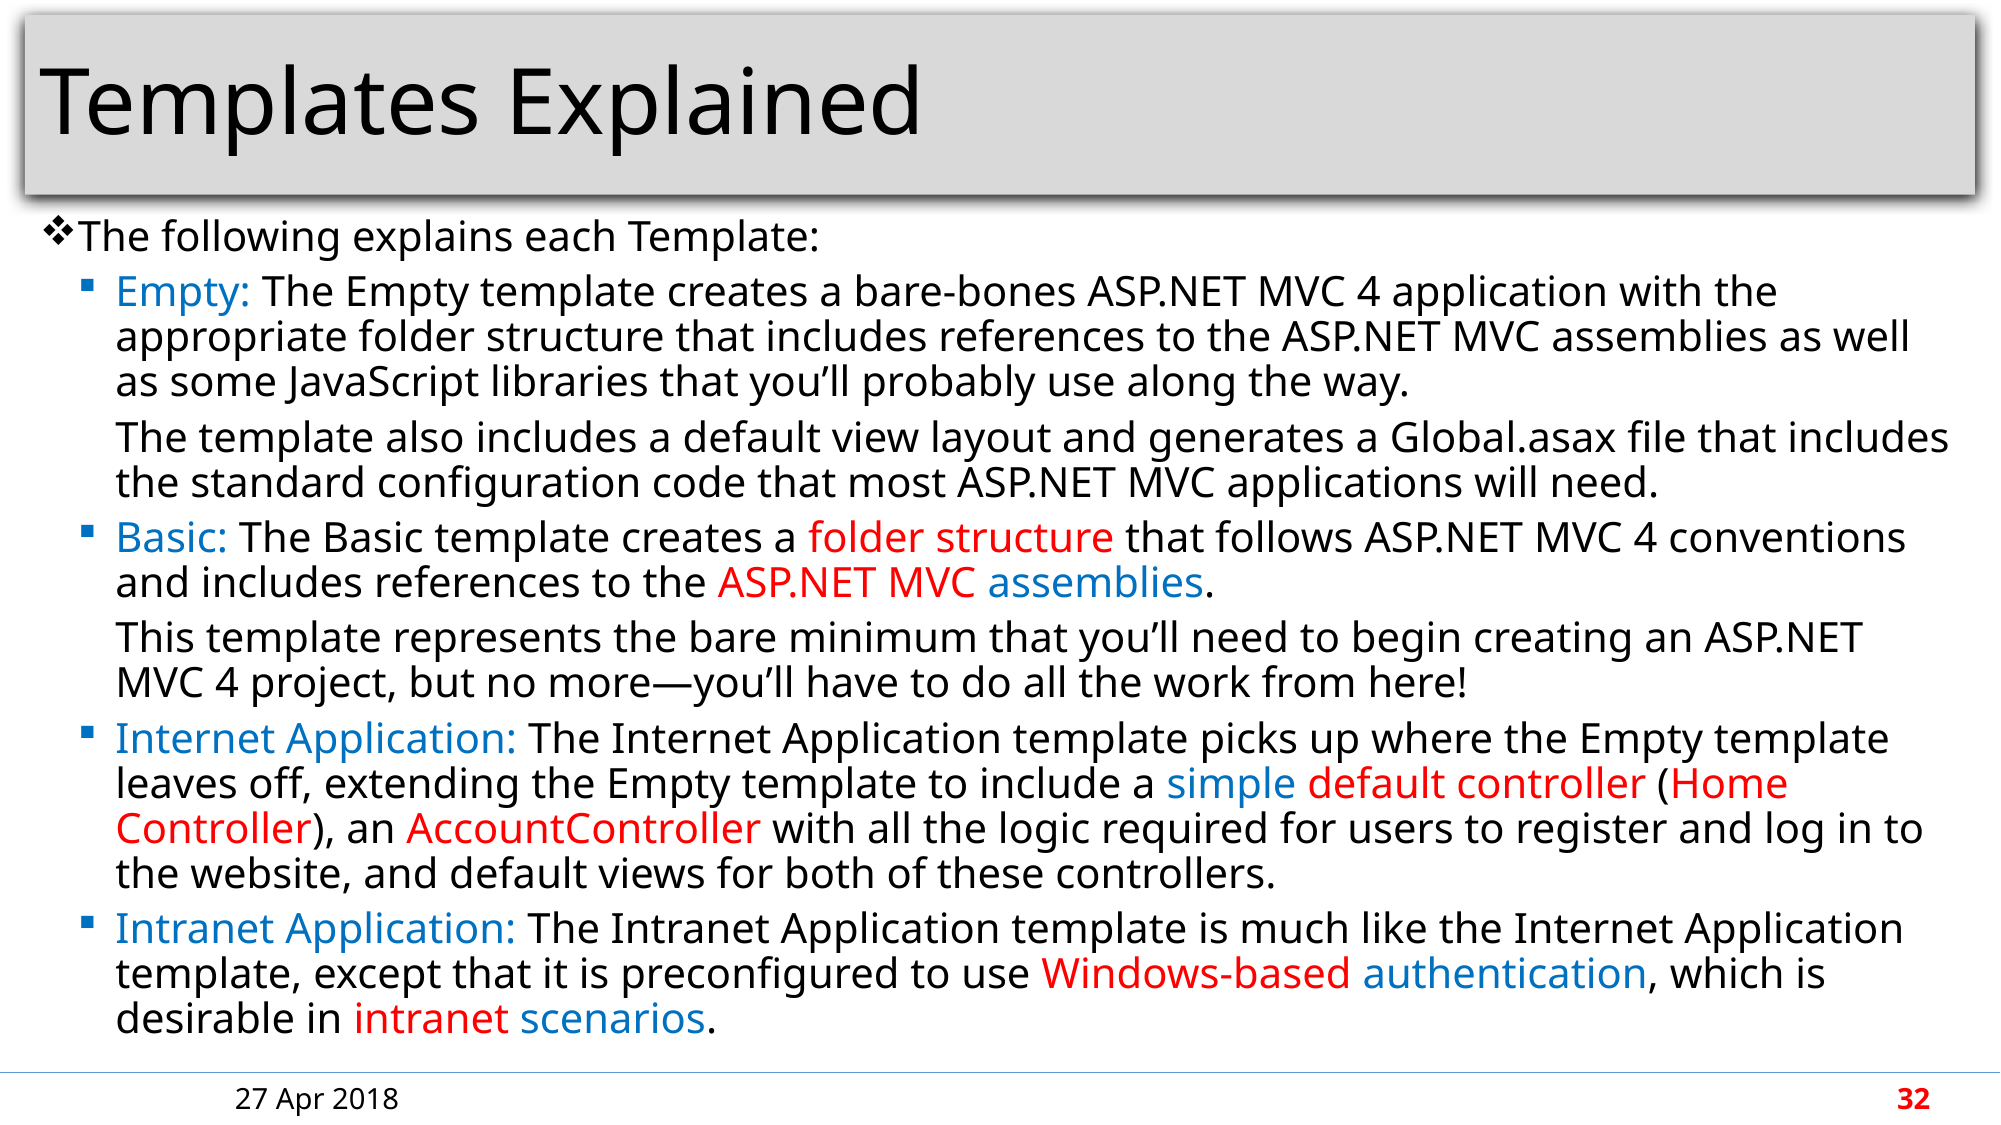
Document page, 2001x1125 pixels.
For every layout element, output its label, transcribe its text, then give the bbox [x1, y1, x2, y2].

title Templates Explained [24, 14, 1975, 195]
slide_number 32 [1495, 1072, 1946, 1115]
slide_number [220, 1072, 671, 1115]
list The following explains each Template: Empty: The Empty template creates a bare-bones ASP.NET MVC 4 application with the appropriate folder structure that includes references to the ASP.NET MVC assemblies as well as some JavaScript libraries that you’ll probably use along the way. The template also includes a default view layout and generates a Global.asax file that includes the standard configuration code that most ASP.NET MVC applications will need. Basic: The Basic template creates a folder structure that follows ASP.NET MVC 4 conventions and includes references to the ASP.NET MVC assemblies. This template represents the bare minimum that you’ll need to begin creating an ASP.NET MVC 4 project, but no more—you’ll have to do all the work from here! Internet Application: The Internet Application template picks up where the Empty template leaves off, extending the Empty template to include a simple default controller (Home Controller), an AccountController with all the logic required for users to register and log in to the website, and default views for both of these controllers. Intranet Application: The Intranet Application template is much like the Internet Application template, except that it is preconfigured to use Windows-based authentication, which is desirable in intranet scenarios. [24, 208, 1975, 1063]
